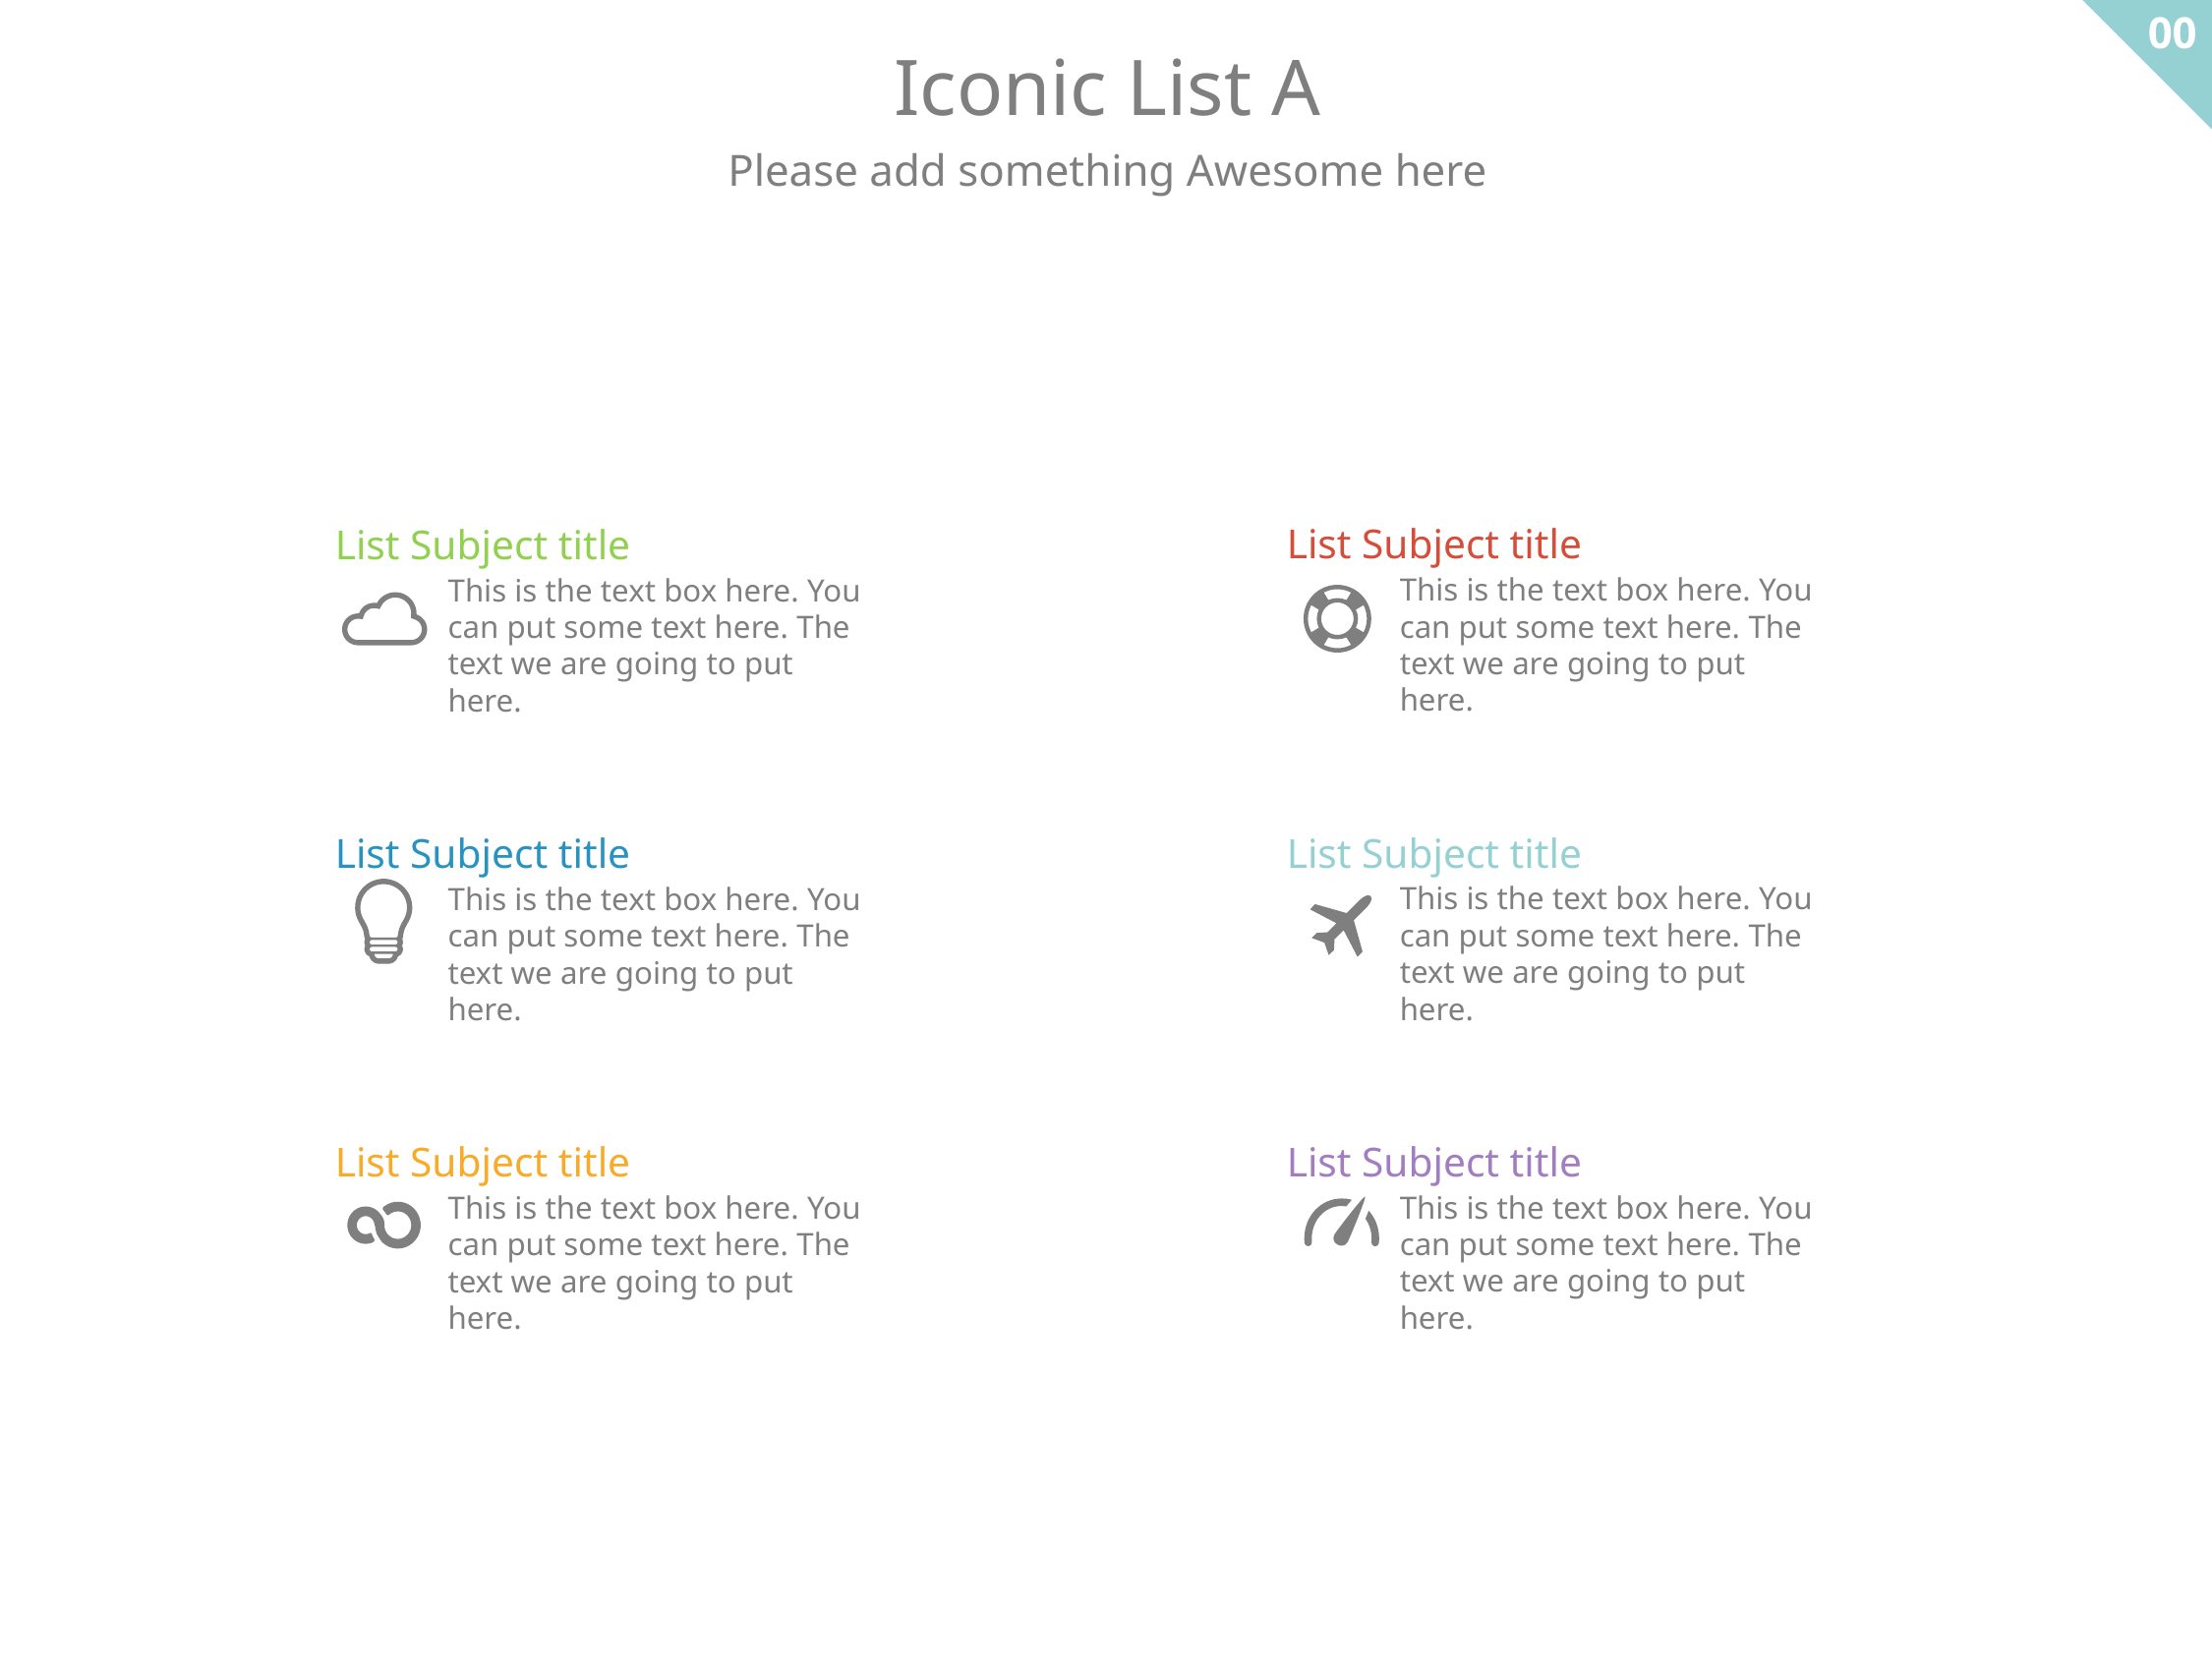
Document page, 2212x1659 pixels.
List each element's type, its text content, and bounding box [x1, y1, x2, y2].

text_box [320, 821, 885, 1000]
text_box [2080, 0, 2212, 130]
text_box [320, 512, 885, 691]
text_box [1272, 511, 1836, 690]
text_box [320, 1129, 885, 1308]
text_box Please add something Awesome here [713, 136, 1502, 202]
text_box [1272, 1129, 1836, 1308]
text_box Iconic List A [879, 31, 1336, 136]
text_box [1272, 821, 1836, 1000]
